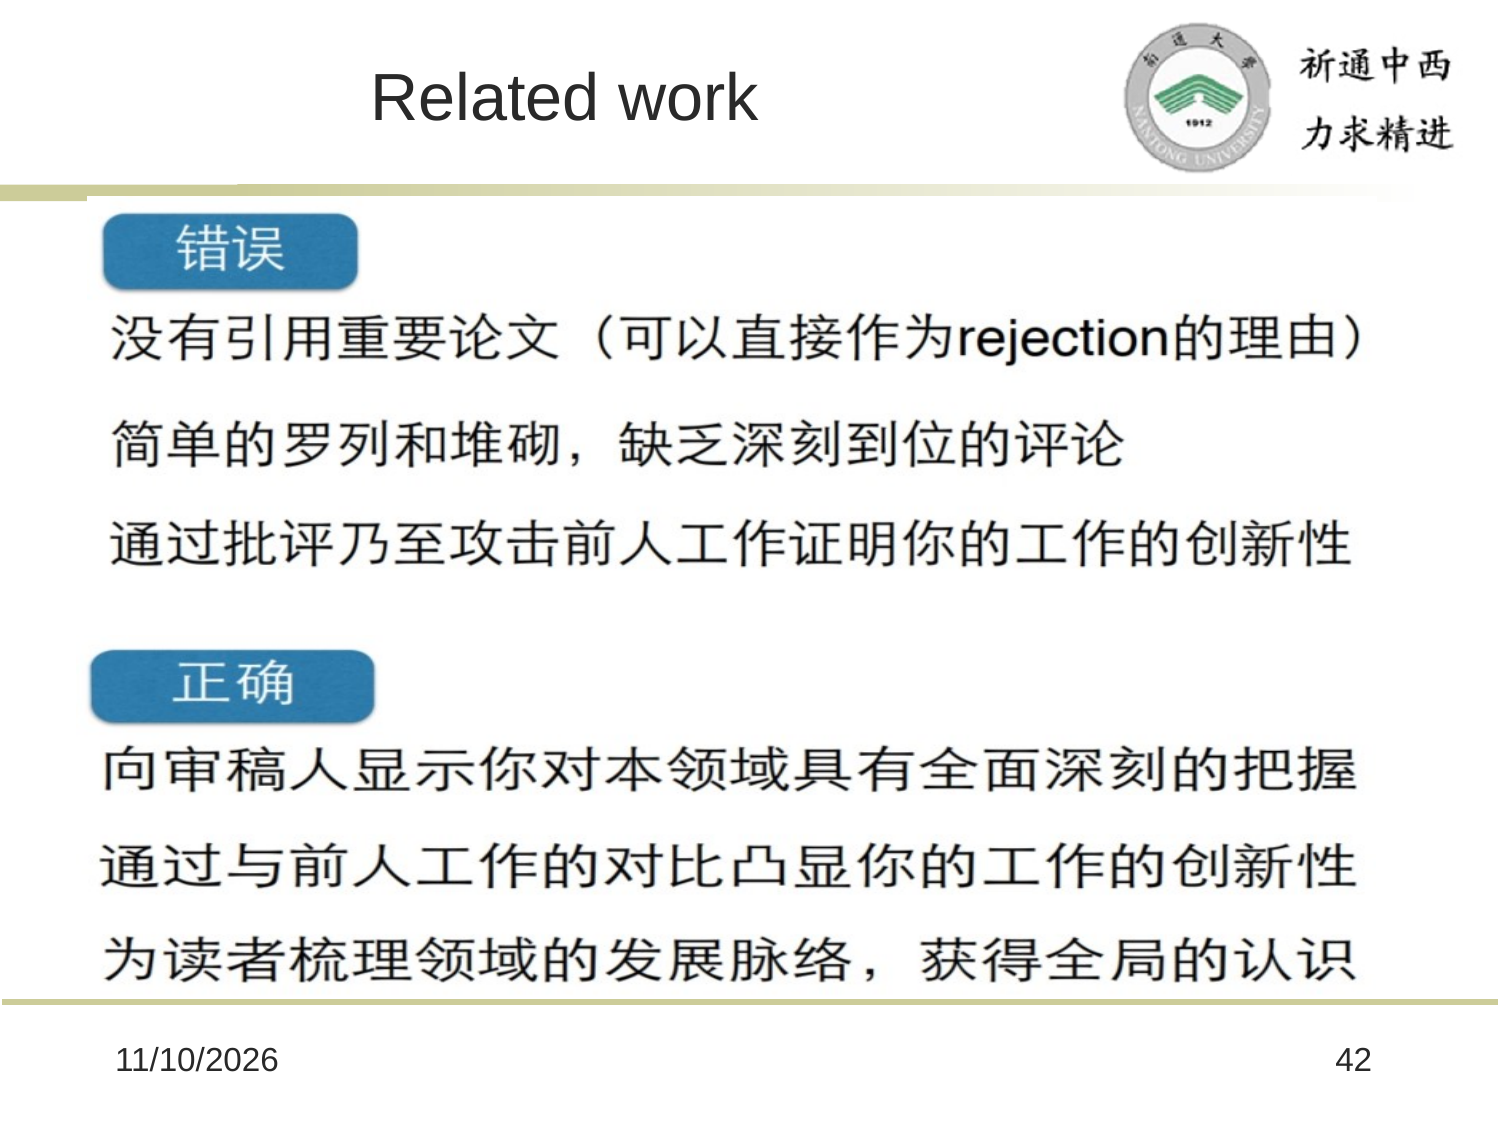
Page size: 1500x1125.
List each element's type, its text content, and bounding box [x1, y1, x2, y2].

slide_number 42 [1234, 1030, 1388, 1107]
title Related work [0, 46, 1149, 142]
picture [2, 634, 1498, 1005]
picture [87, 196, 1377, 587]
picture [1116, 11, 1470, 181]
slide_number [100, 1030, 313, 1107]
